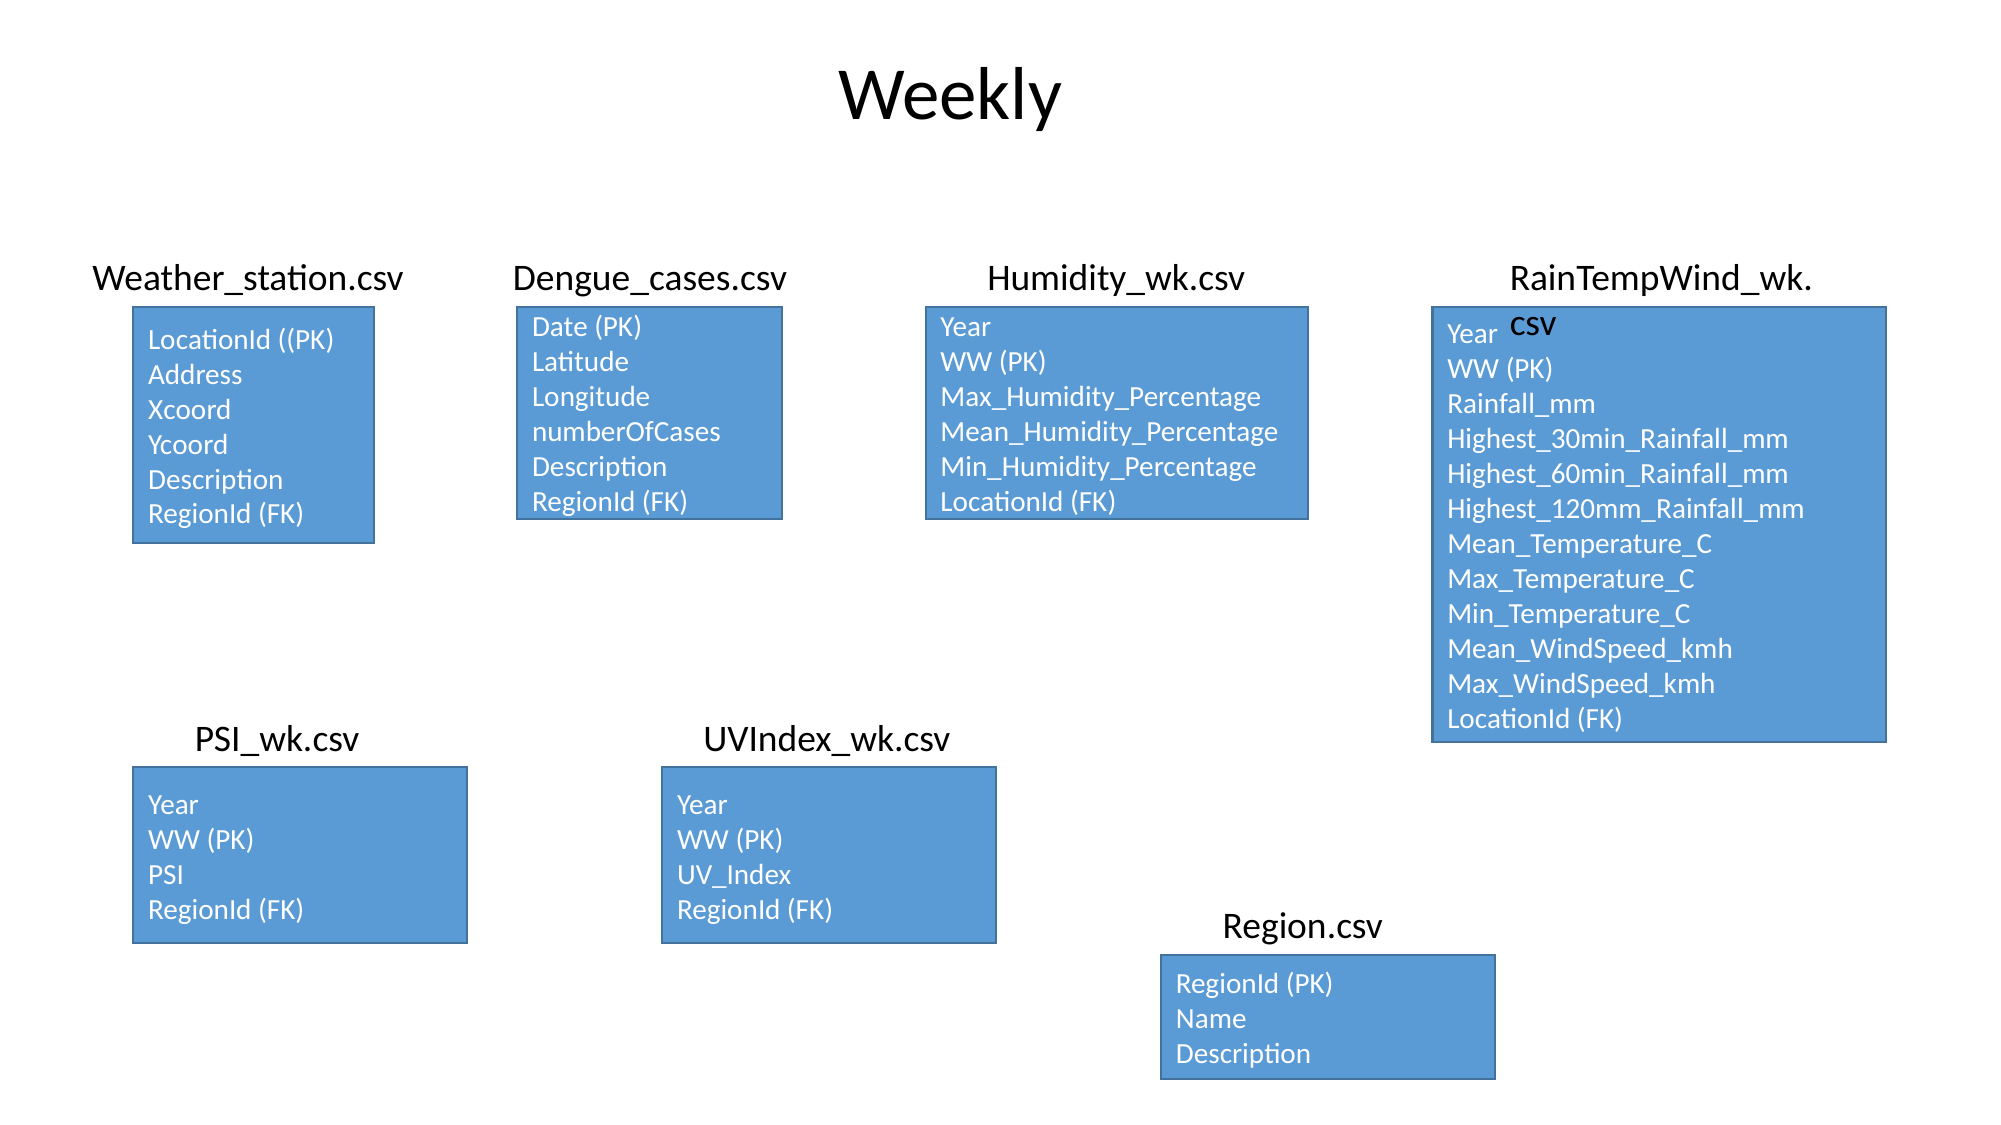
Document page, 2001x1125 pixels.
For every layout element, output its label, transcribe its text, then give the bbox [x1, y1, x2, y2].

text_box Year WW (PK) Max_Humidity_Percentage Mean_Humidity_Percentage Min_Humidity_Percentage LocationId (FK) [925, 306, 1309, 520]
text_box Weekly [540, 36, 1360, 142]
text_box Weather_station.csv [77, 245, 430, 306]
text_box LocationId ((PK) Address Xcoord Ycoord Description RegionId (FK) [132, 306, 375, 544]
text_box Region.csv [1207, 894, 1449, 954]
text_box PSI_wk.csv [180, 706, 421, 767]
text_box RegionId (PK) Name Description [1160, 954, 1496, 1080]
text_box Year WW (PK) UV_Index RegionId (FK) [661, 766, 997, 944]
text_box Humidity_wk.csv [972, 245, 1280, 306]
text_box Year WW (PK) PSI RegionId (FK) [132, 766, 468, 944]
text_box Date (PK) Latitude Longitude numberOfCases Description RegionId (FK) [516, 306, 783, 520]
text_box Dengue_cases.csv [498, 245, 805, 306]
text_box Year WW (PK) Rainfall_mm Highest_30min_Rainfall_mm Highest_60min_Rainfall_mm Highest_120mm_Rainfall_mm Mean_Temperature_C Max_Temperature_C Min_Temperature_C Mean_WindSpeed_kmh Max_WindSpeed_kmh LocationId (FK) [1431, 306, 1887, 743]
text_box UVIndex_wk.csv [688, 706, 997, 767]
text_box RainTempWind_wk.csv [1495, 245, 1843, 351]
